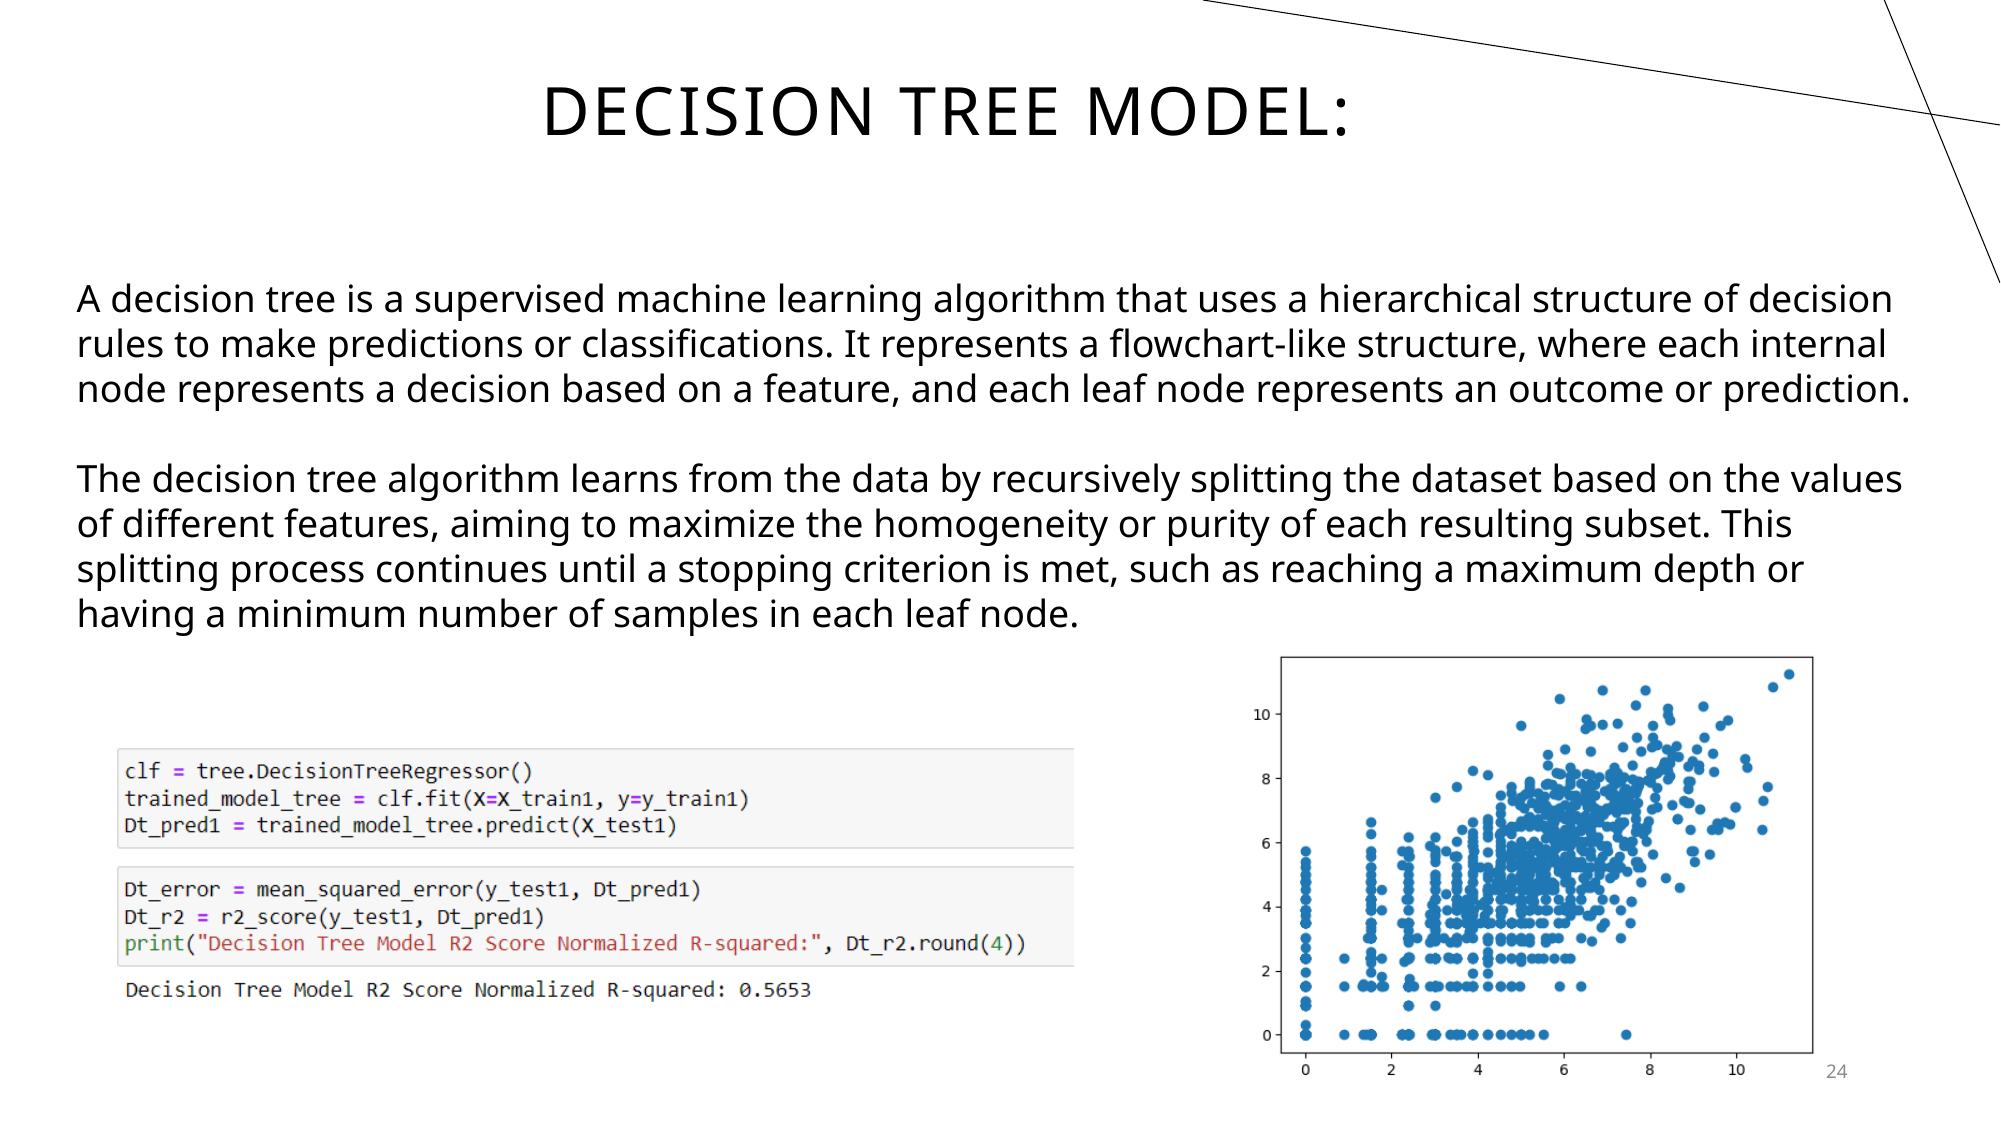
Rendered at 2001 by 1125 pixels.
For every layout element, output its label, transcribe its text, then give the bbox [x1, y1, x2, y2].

picture [1241, 646, 1823, 1089]
title Decision Tree Model: [256, 5, 1638, 223]
picture [116, 742, 1074, 1012]
text_box A decision tree is a supervised machine learning algorithm that uses a hierarchical structure of decision rules to make predictions or classifications. It represents a flowchart-like structure, where each internal node represents a decision based on a feature, and each leaf node represents an outcome or prediction. The decision tree algorithm learns from the data by recursively splitting the dataset based on the values of different features, aiming to maximize the homogeneity or purity of each resulting subset. This splitting process continues until a stopping criterion is met, such as reaching a maximum depth or having a minimum number of samples in each leaf node. [61, 267, 1935, 643]
slide_number 24 [1412, 1042, 1863, 1103]
